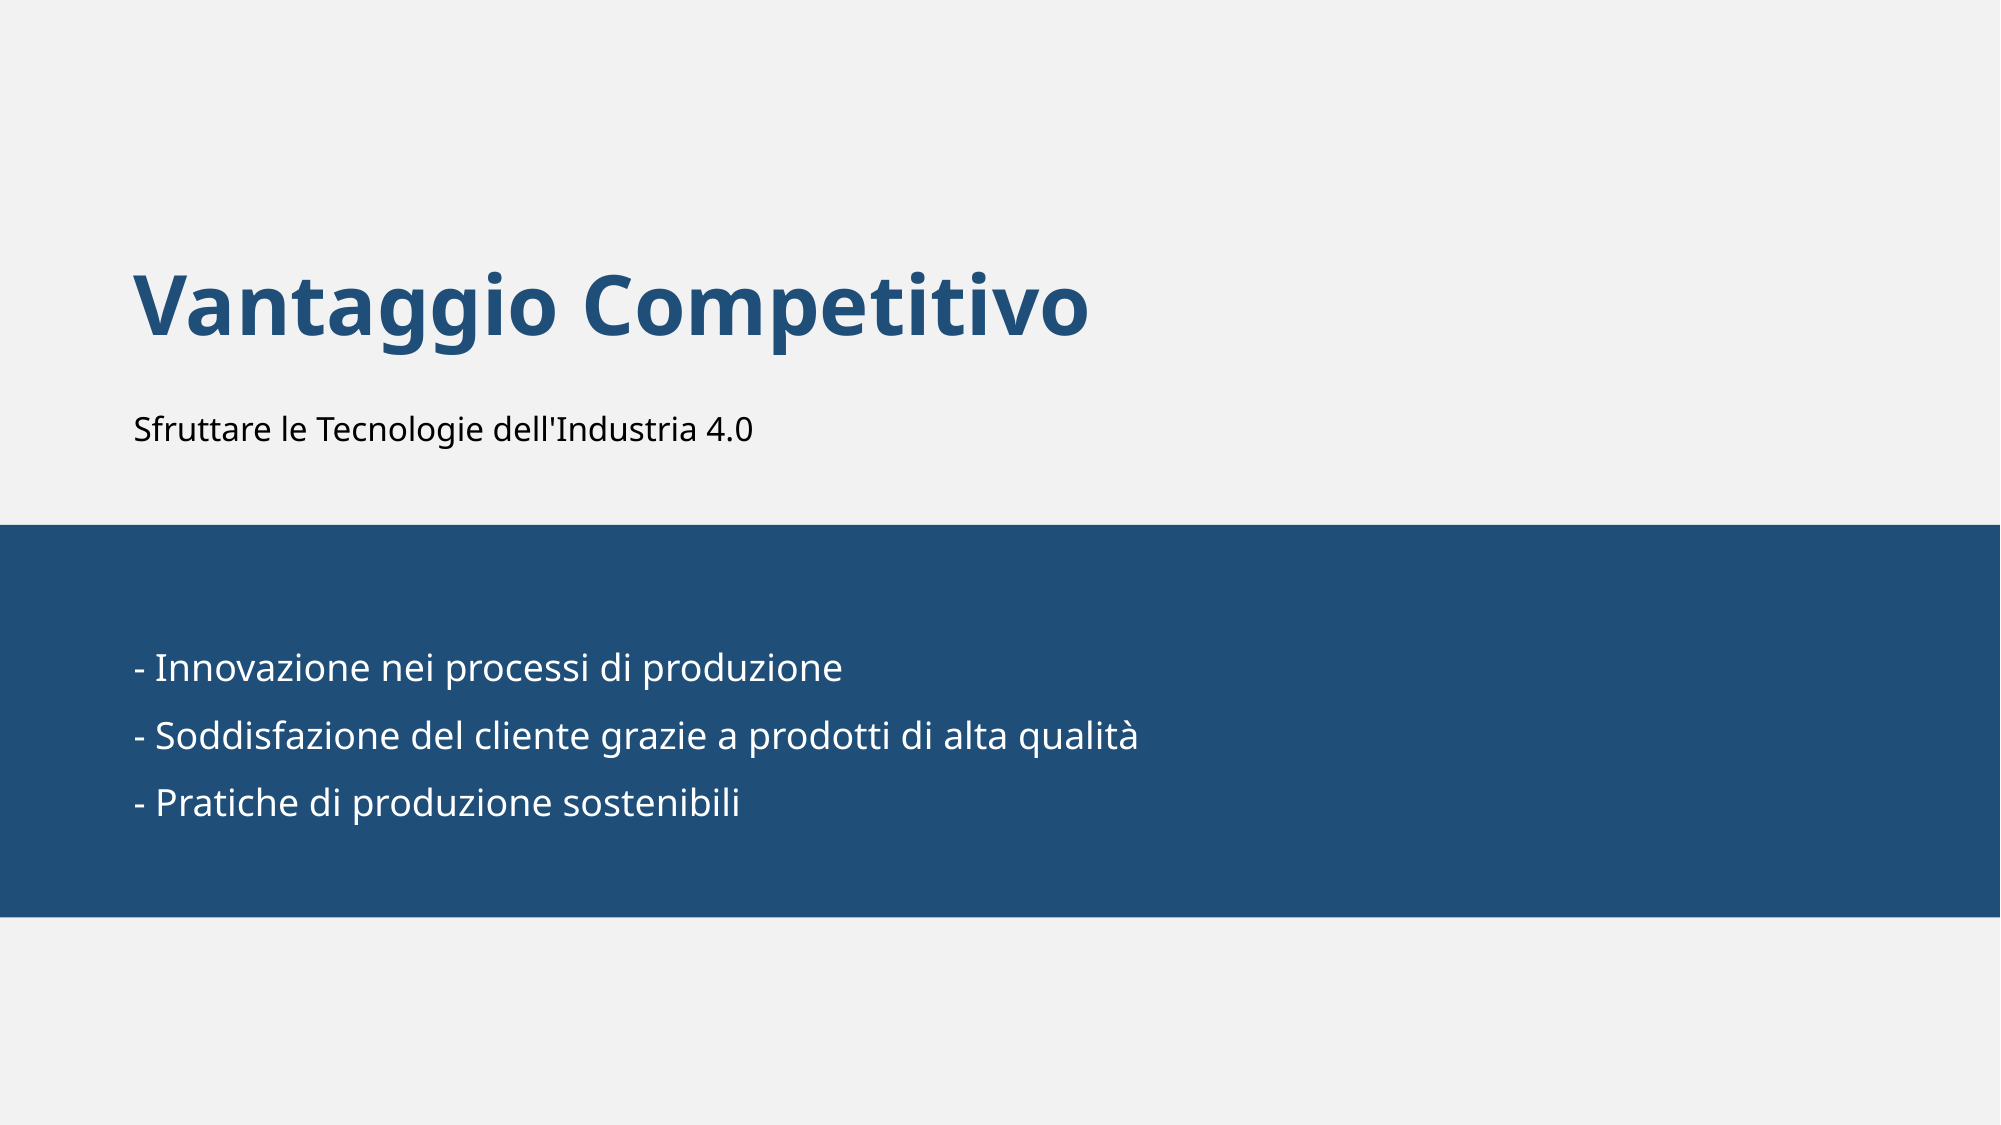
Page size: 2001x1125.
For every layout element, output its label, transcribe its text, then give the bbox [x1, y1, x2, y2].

text_box - Innovazione nei processi di produzione - Soddisfazione del cliente grazie a prodotti di alta qualità - Pratiche di produzione sostenibili [118, 614, 1614, 832]
text_box [0, 524, 2000, 918]
text_box Vantaggio Competitivo [118, 244, 1836, 360]
text_box Sfruttare le Tecnologie dell'Industria 4.0 [118, 380, 1008, 456]
